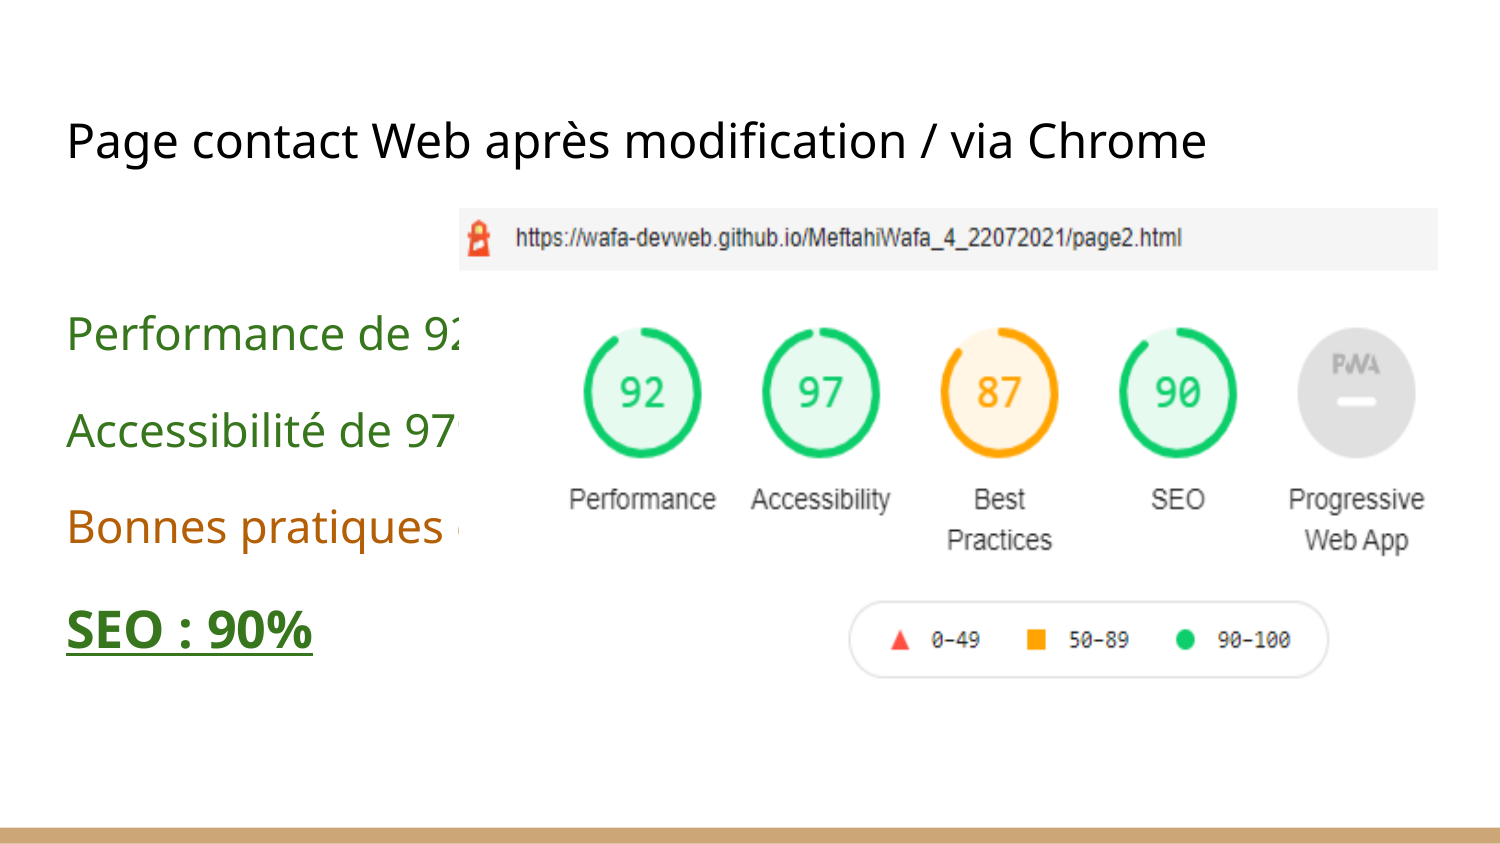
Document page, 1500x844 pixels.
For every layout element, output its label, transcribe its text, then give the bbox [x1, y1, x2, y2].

title Page contact Web après modification / via Chrome [51, 51, 1449, 189]
list Performance de 92 % Accessibilité de 97% Bonnes pratiques de 87 % SEO : 90% [51, 200, 1449, 752]
picture [459, 208, 1438, 692]
